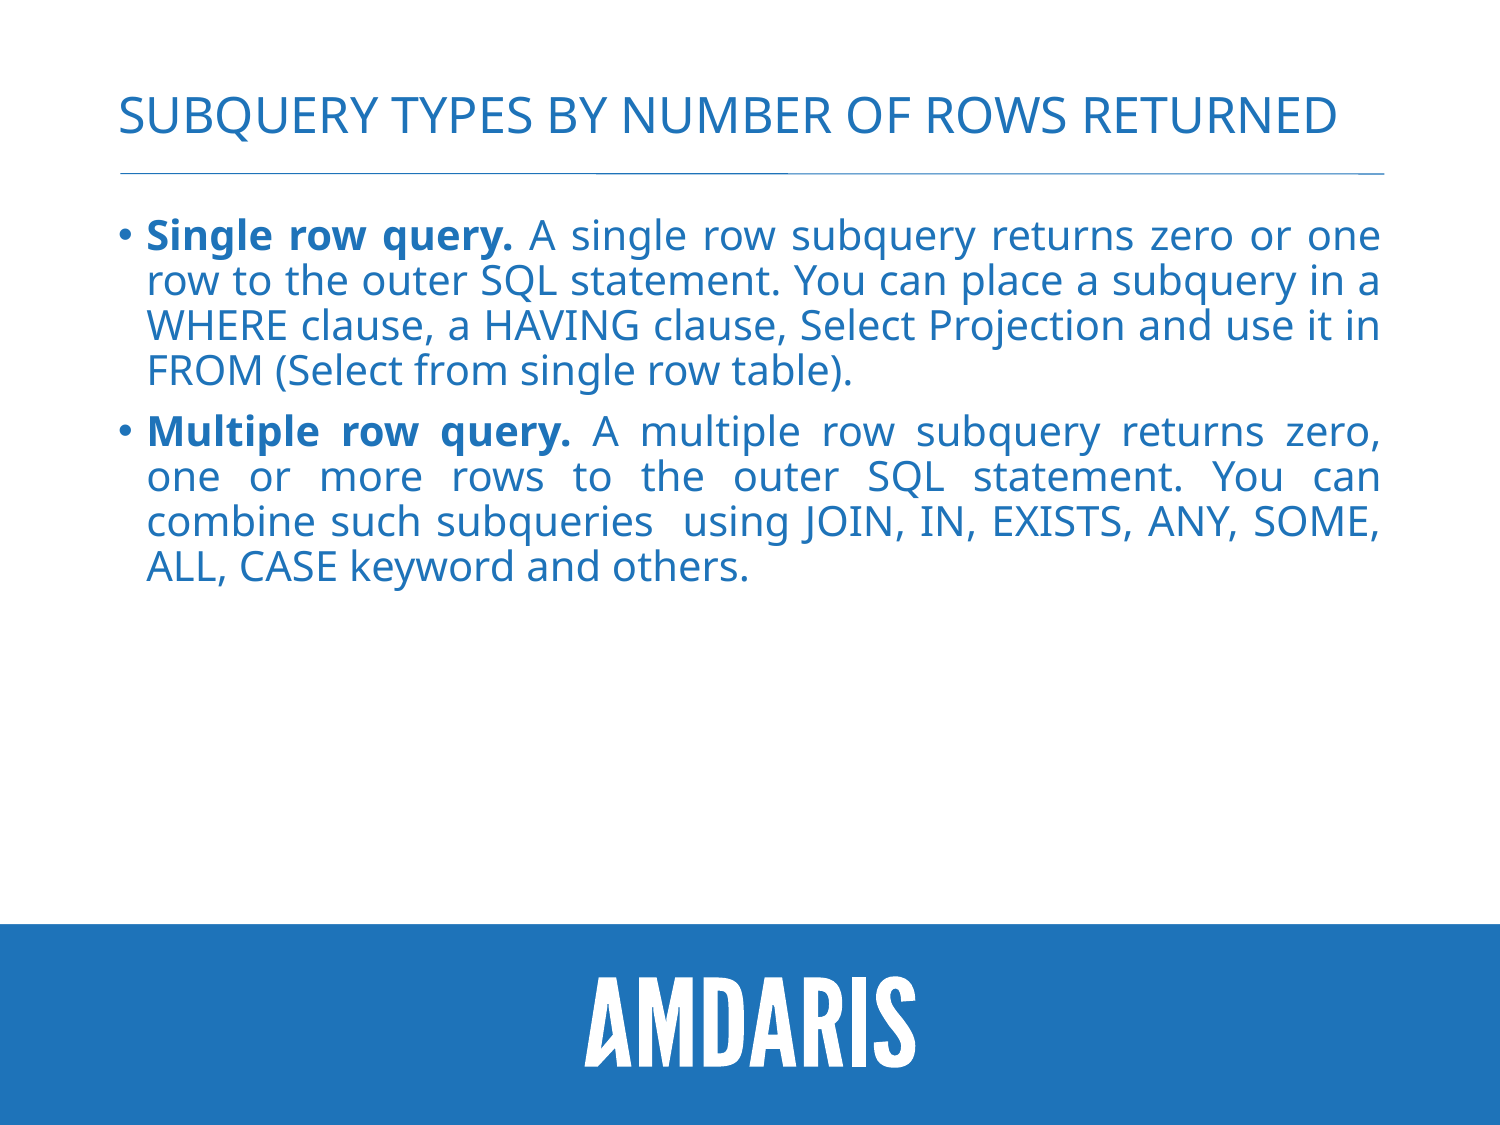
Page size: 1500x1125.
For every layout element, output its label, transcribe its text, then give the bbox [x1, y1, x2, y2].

list Single row query. A single row subquery returns zero or one row to the outer SQL statement. You can place a subquery in a WHERE clause, a HAVING clause, Select Projection and use it in FROM (Select from single row table). Multiple row query. A multiple row subquery returns zero, one or more rows to the outer SQL statement. You can combine such subqueries using JOIN, IN, EXISTS, ANY, SOME, ALL, CASE keyword and others. [103, 206, 1397, 887]
title Subquery types By number of rows returned [103, 59, 1397, 175]
